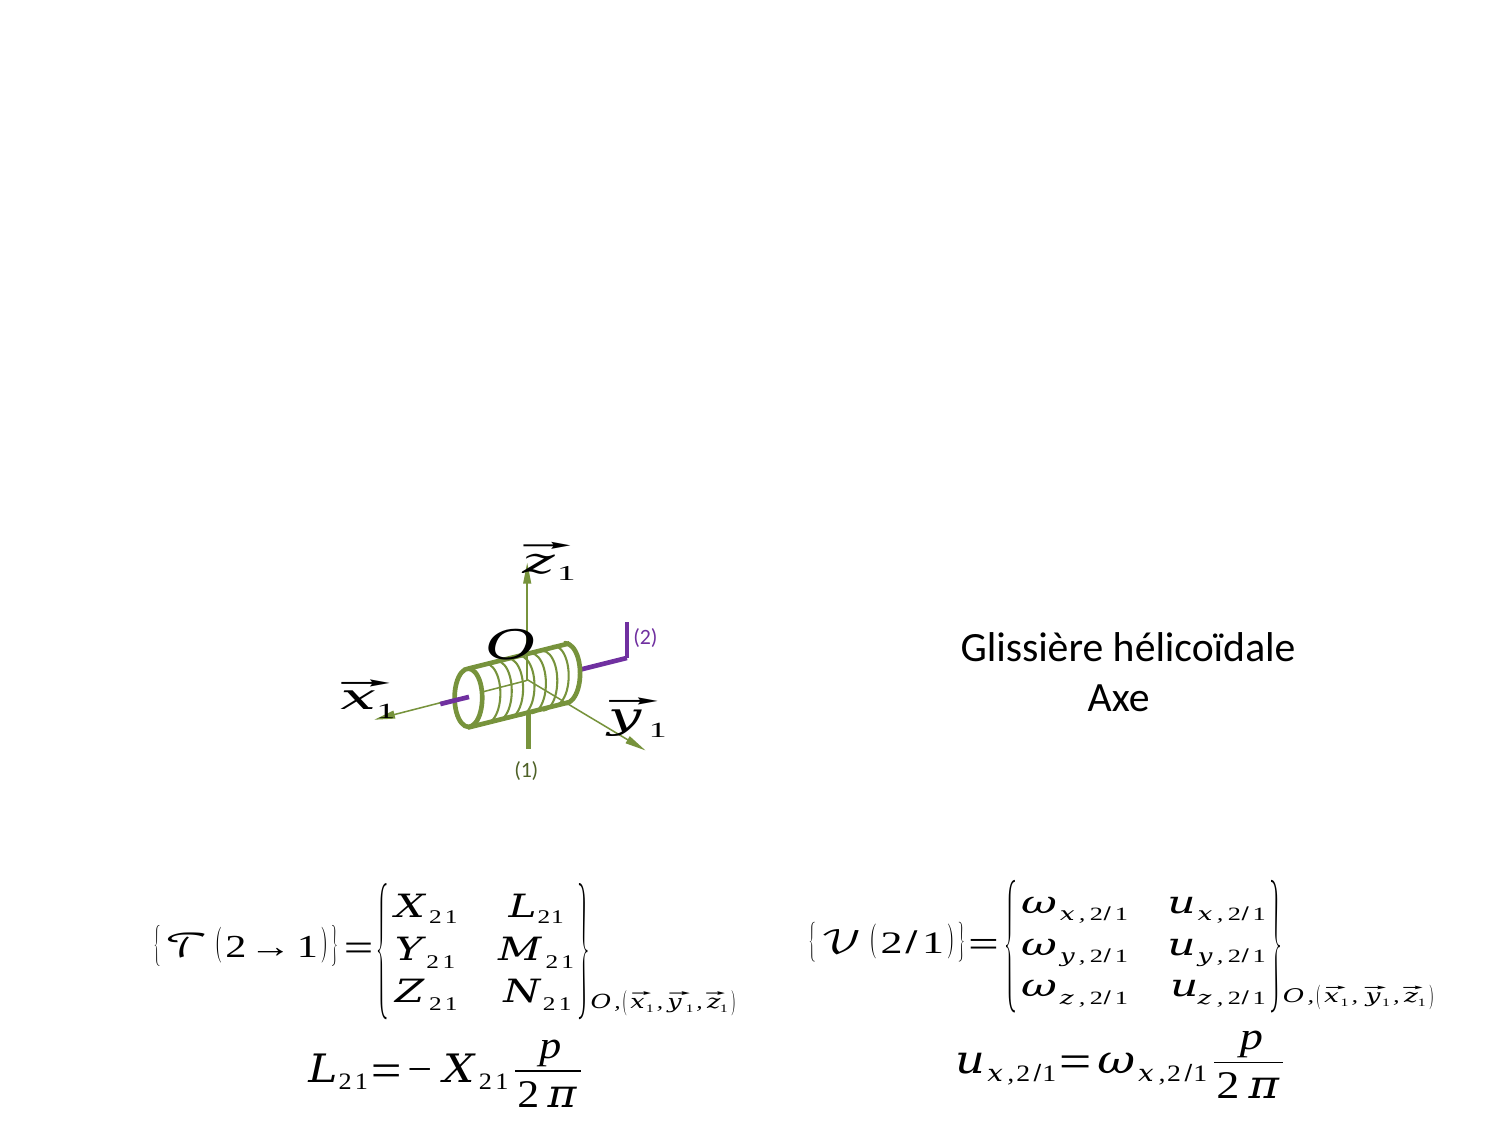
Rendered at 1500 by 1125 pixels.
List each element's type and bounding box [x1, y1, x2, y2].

text_box [336, 539, 676, 792]
